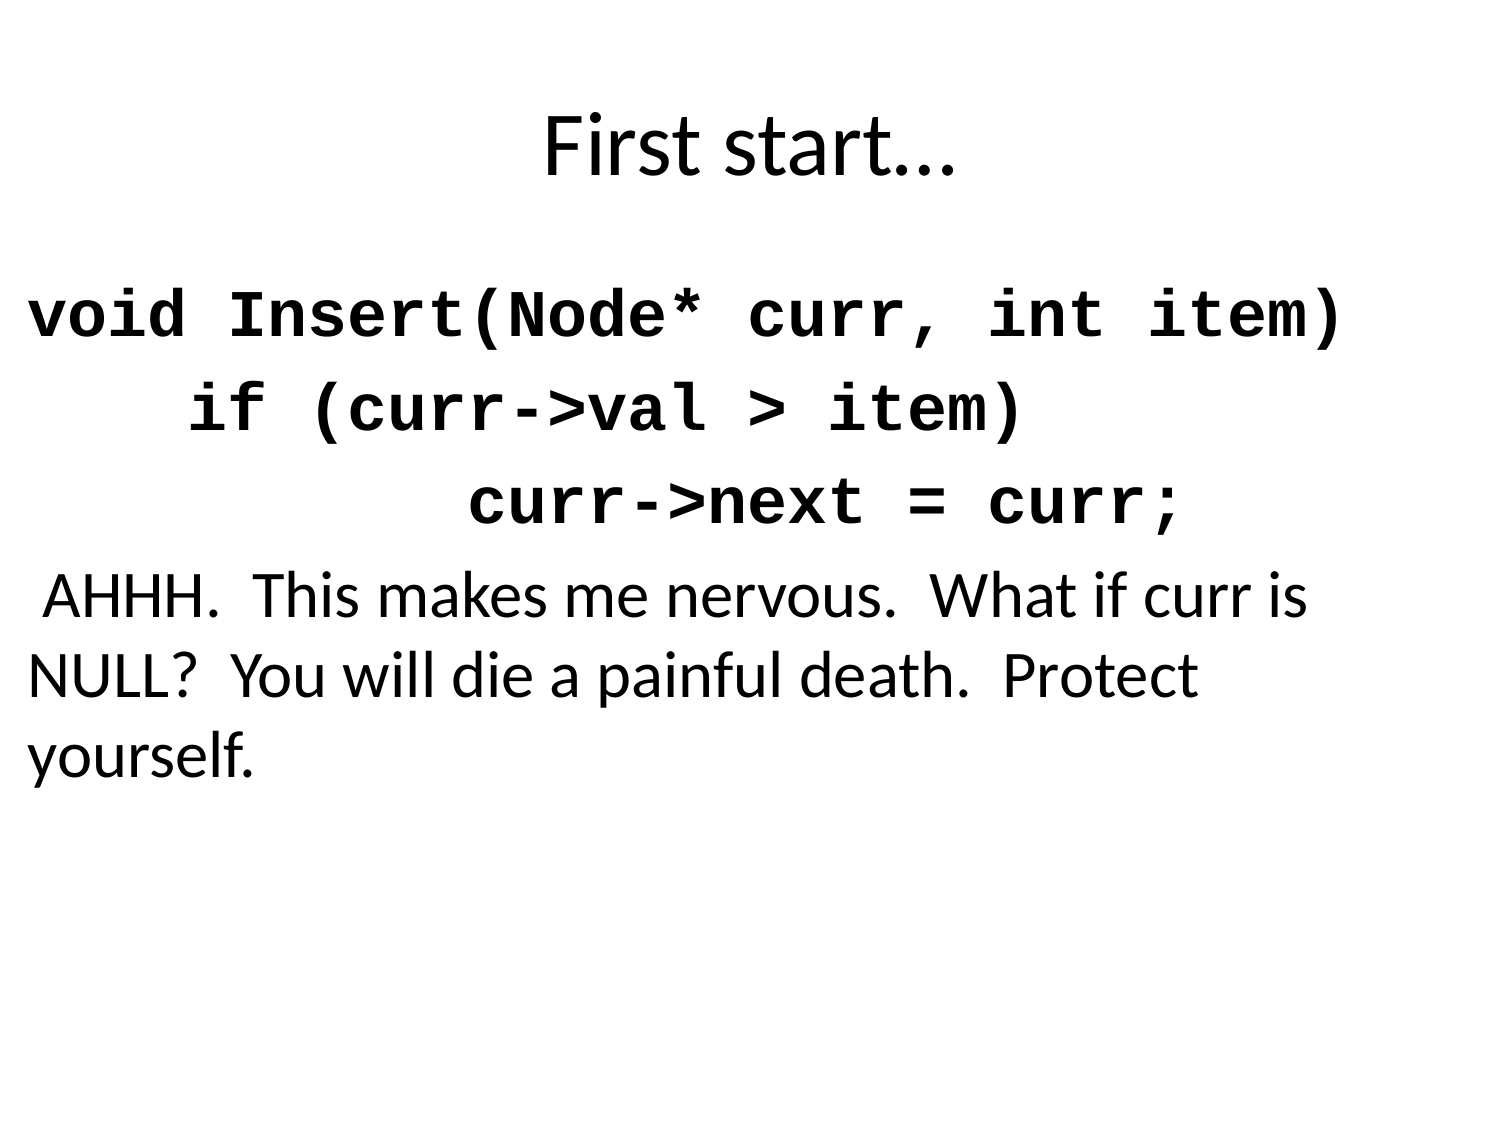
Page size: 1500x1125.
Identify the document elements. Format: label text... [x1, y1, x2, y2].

list void Insert(Node* curr, int item) if (curr->val > item) curr->next = curr; AHHH. This makes me nervous. What if curr is NULL? You will die a painful death. Protect yourself. [12, 262, 1425, 1005]
title First start… [75, 45, 1425, 233]
